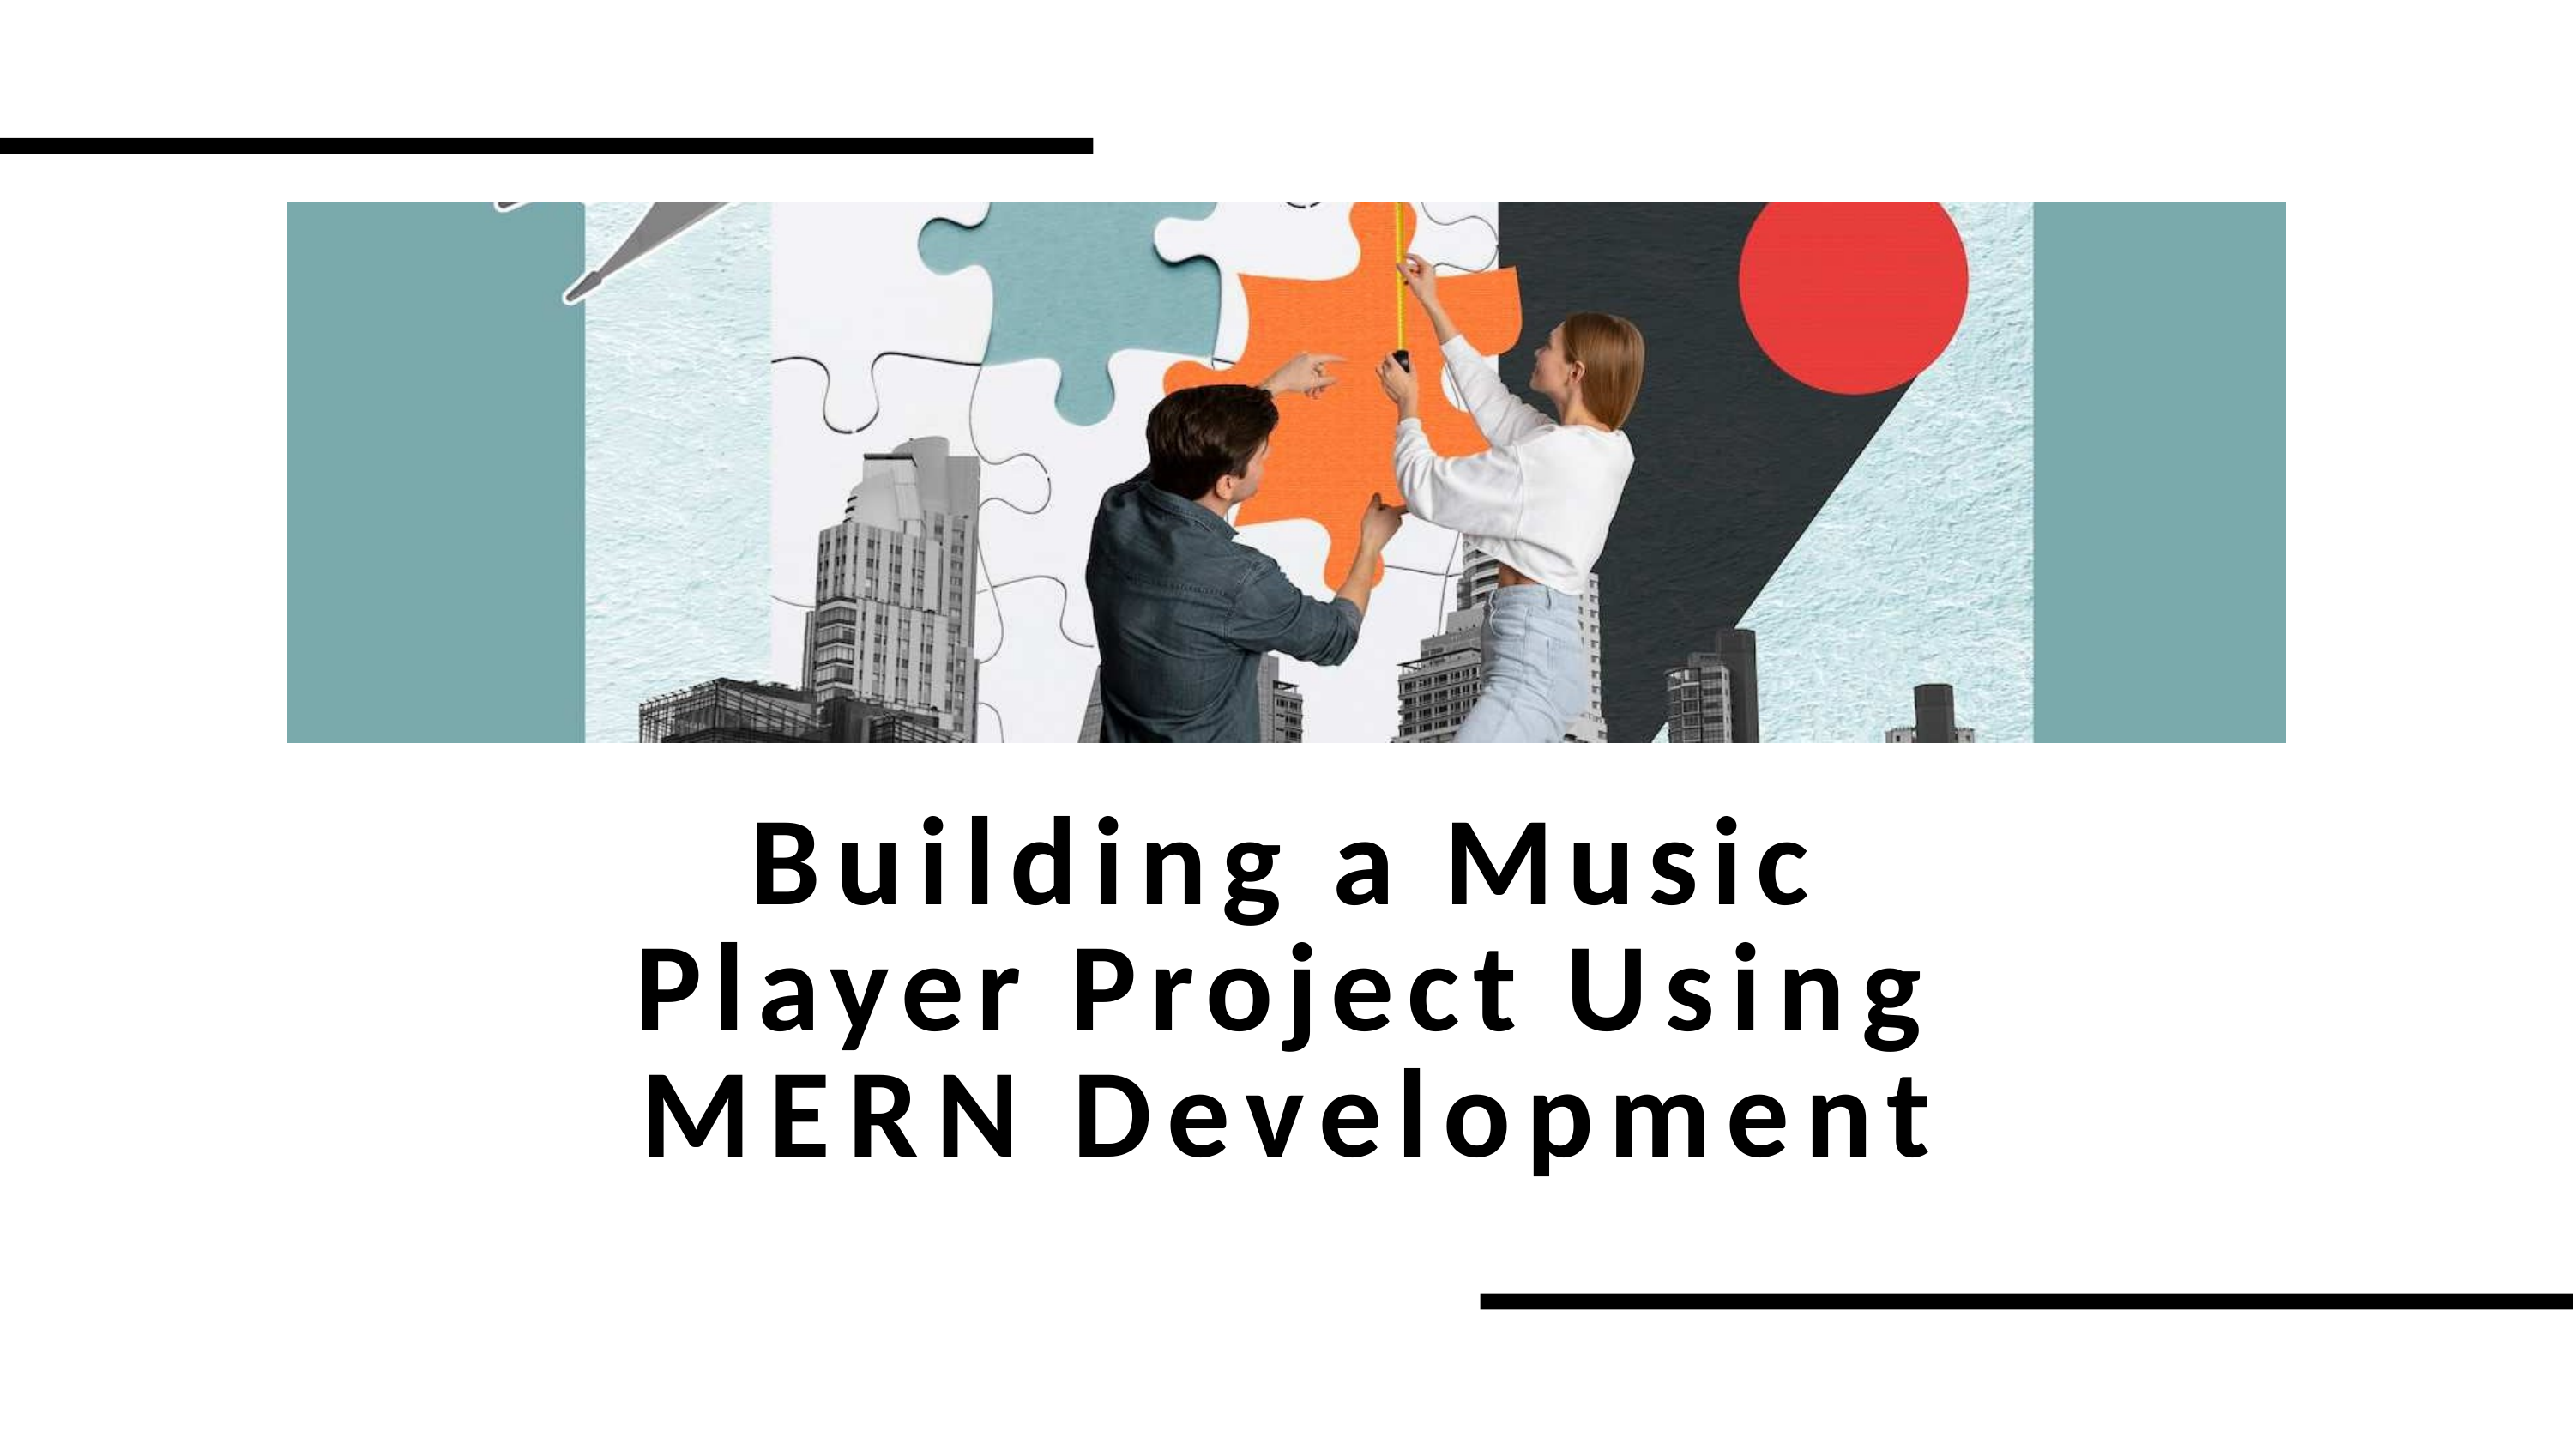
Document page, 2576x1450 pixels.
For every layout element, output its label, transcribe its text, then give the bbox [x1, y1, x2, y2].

text_box Building a Music Player Project Using MERN Development [624, 776, 1948, 1182]
text_box [0, 137, 1094, 154]
picture [287, 202, 2286, 743]
text_box [1480, 1293, 2573, 1310]
